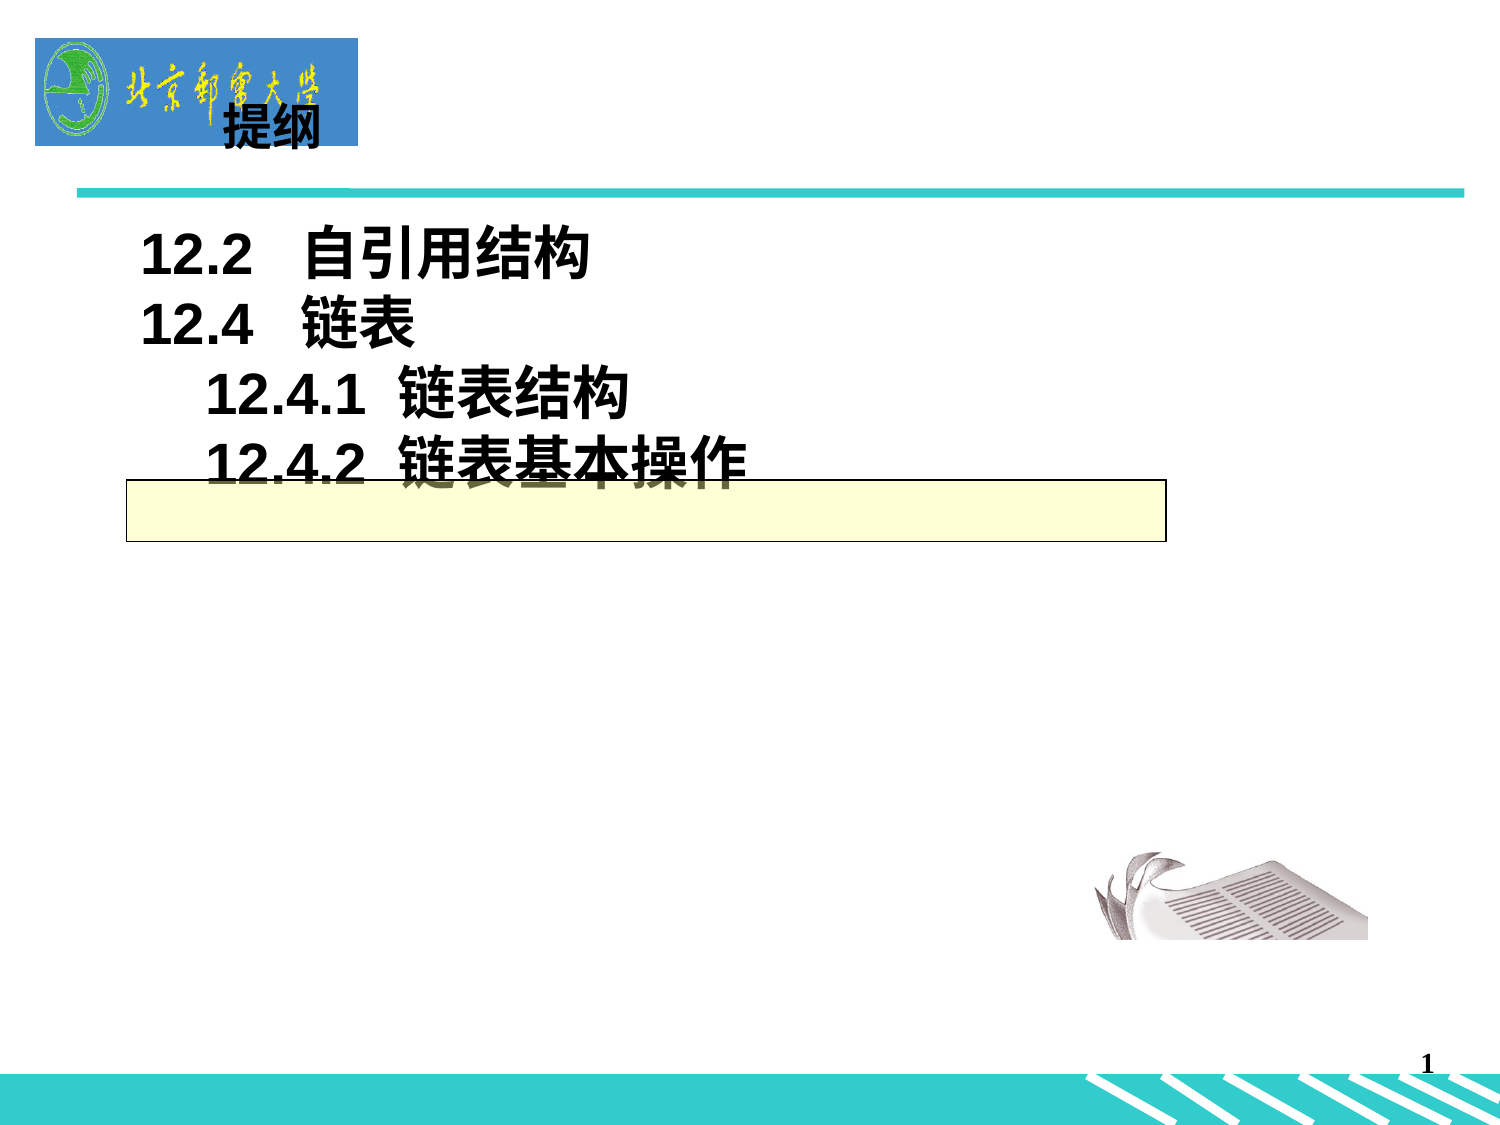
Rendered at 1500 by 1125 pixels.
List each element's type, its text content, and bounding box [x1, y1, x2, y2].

text_box [126, 479, 1166, 542]
picture [1092, 845, 1368, 941]
text_box 1 [1137, 1037, 1450, 1113]
title 提纲 [207, 66, 1436, 185]
list 12.2 自引用结构 12.4 链表 12.4.1 链表结构 12.4.2 链表基本操作 [125, 208, 1413, 1059]
picture [34, 37, 358, 146]
